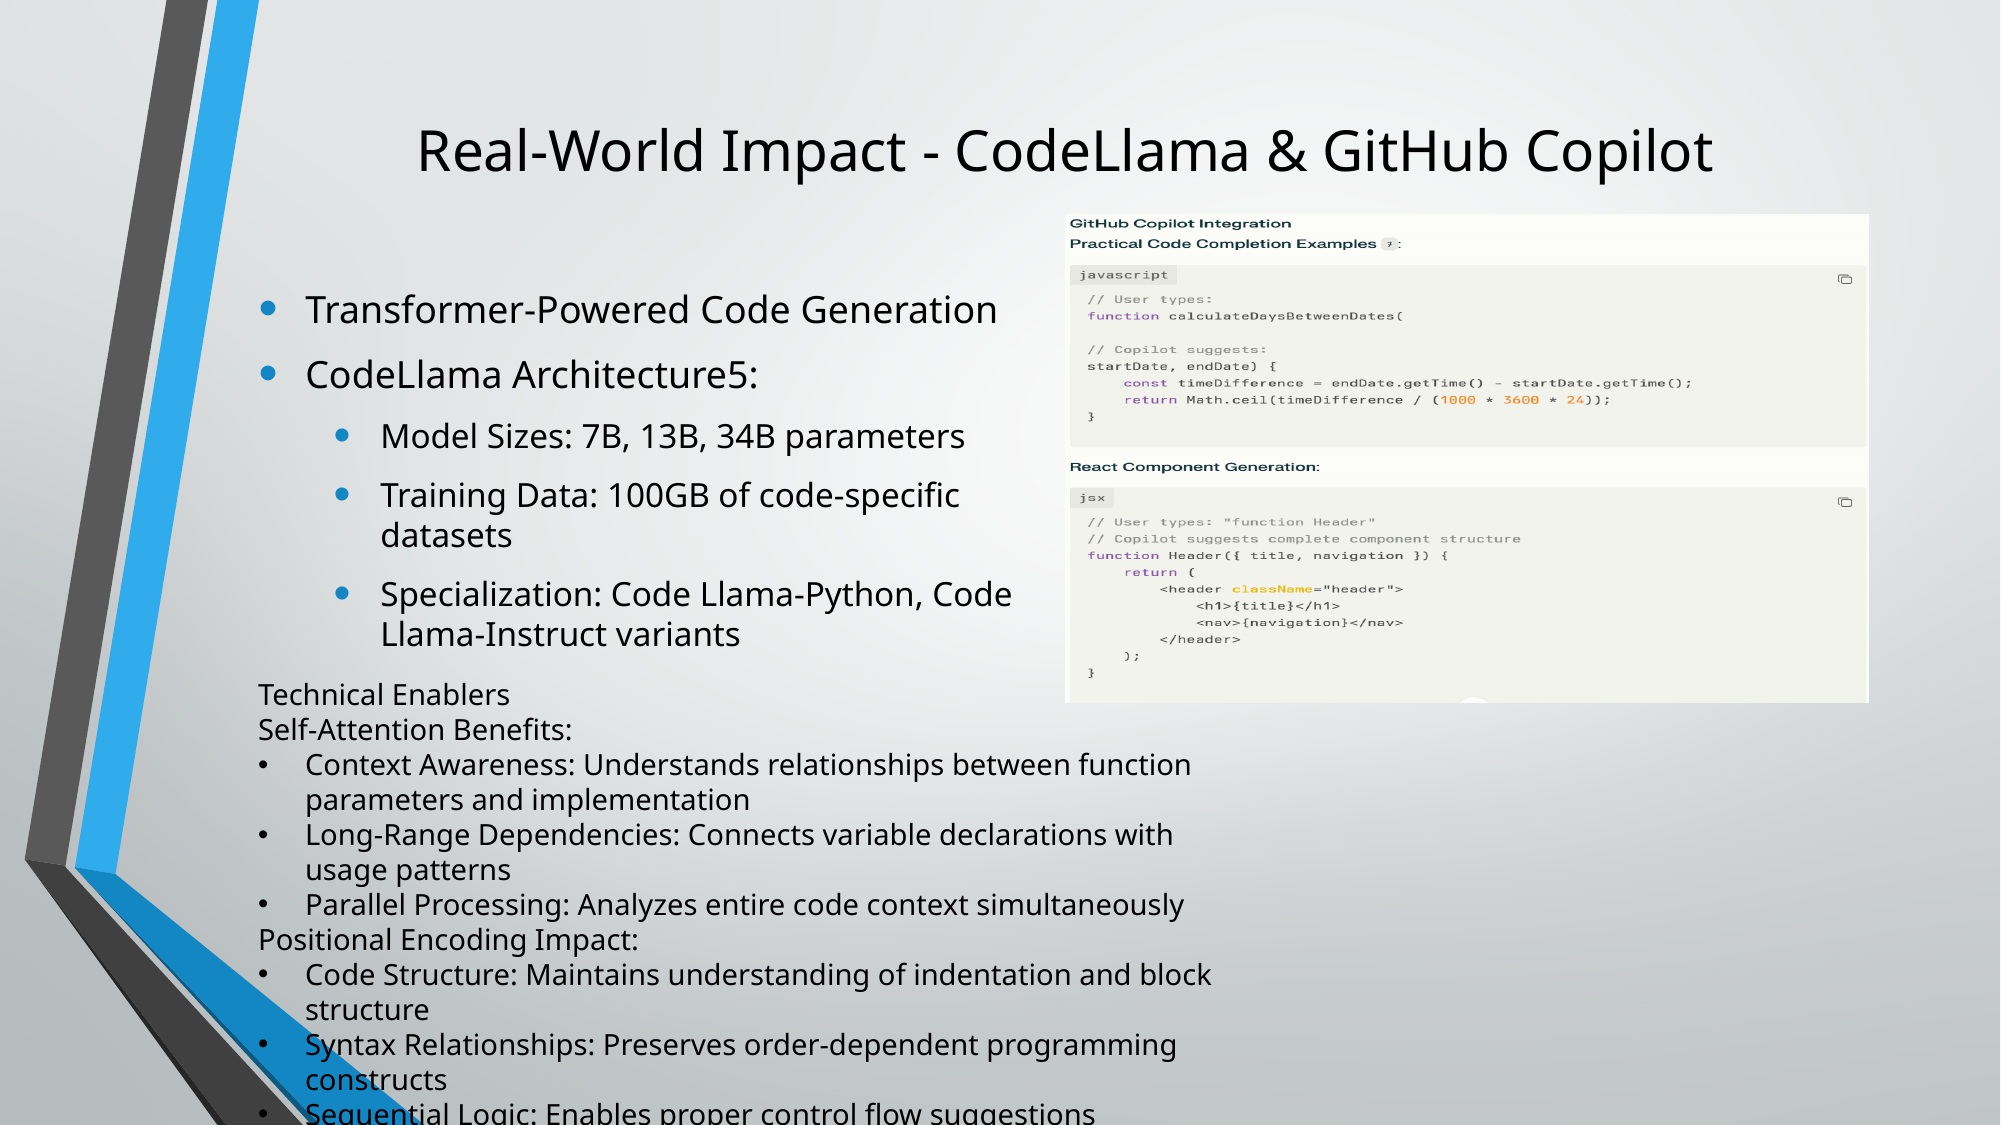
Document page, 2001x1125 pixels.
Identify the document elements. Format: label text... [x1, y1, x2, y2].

list Transformer-Powered Code Generation CodeLlama Architecture5: Model Sizes: 7B, 13B, 34B parameters Training Data: 100GB of code-specific datasets Specialization: Code Llama-Python, Code Llama-Instruct variants [243, 213, 1047, 669]
title Real-World Impact - CodeLlama & GitHub Copilot [243, 39, 1887, 327]
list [1064, 214, 1869, 703]
text_box Technical Enablers Self-Attention Benefits: Context Awareness: Understands relationships between function parameters and implementation Long-Range Dependencies: Connects variable declarations with usage patterns Parallel Processing: Analyzes entire code context simultaneously Positional Encoding Impact: Code Structure: Maintains understanding of indentation and block structure Syntax Relationships: Preserves order-dependent programming constructs Sequential Logic: Enables proper control flow suggestions [243, 669, 1244, 1125]
